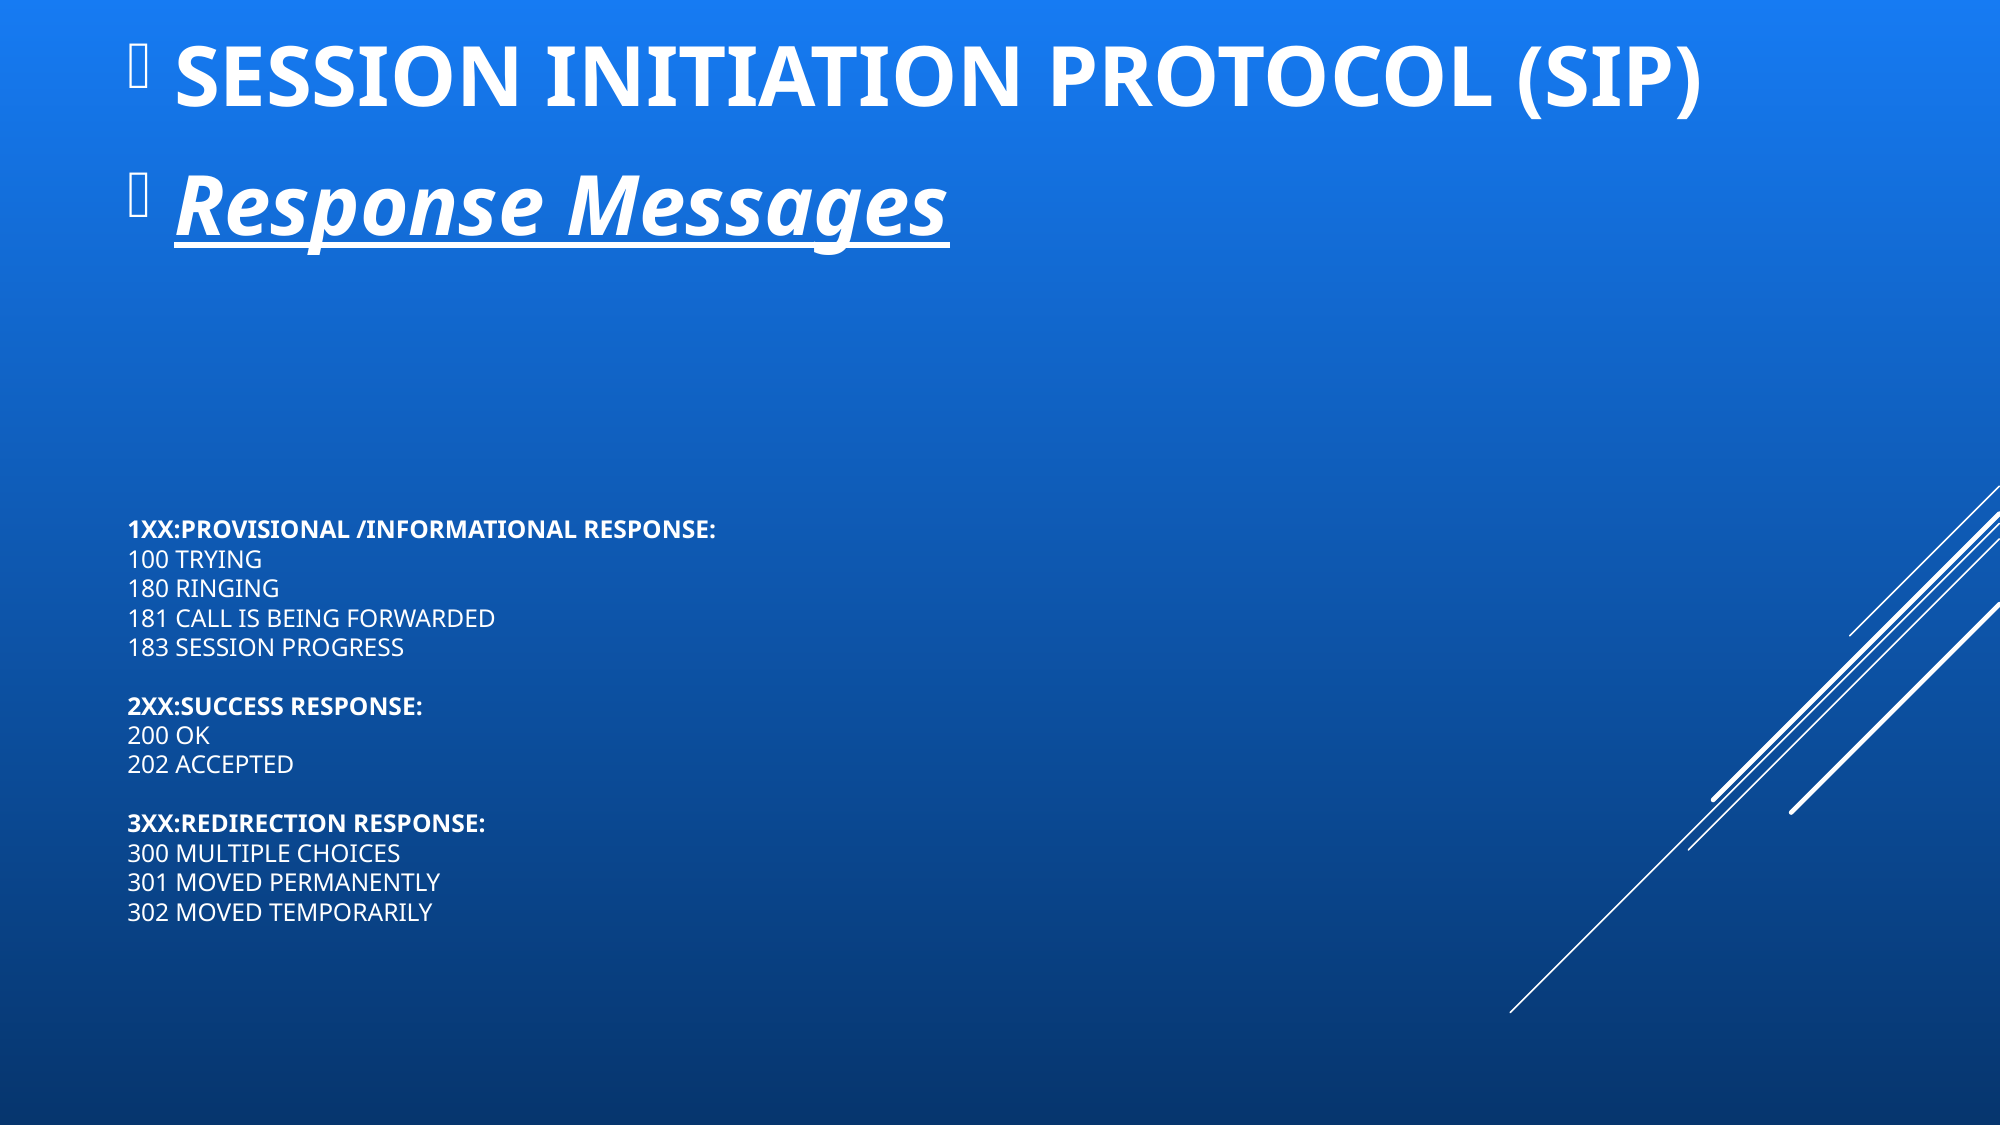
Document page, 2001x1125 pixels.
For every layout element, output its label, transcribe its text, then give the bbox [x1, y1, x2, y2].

title 1xx:provısıonal /ınformatıonal response: 100 Tryıng 180 rıngıng 181 call ıs beıng forwarded 183 SessIon PRogress 2xx:success response: 200 ok 202 accepted 3xx:Redırectıon response: 300 multıple choıces 301 moved permanently 302 moved temporarıly [112, 503, 1908, 1094]
list SESSION INITIATION PROTOCOL (SIP) Response Messages [112, 51, 1908, 324]
